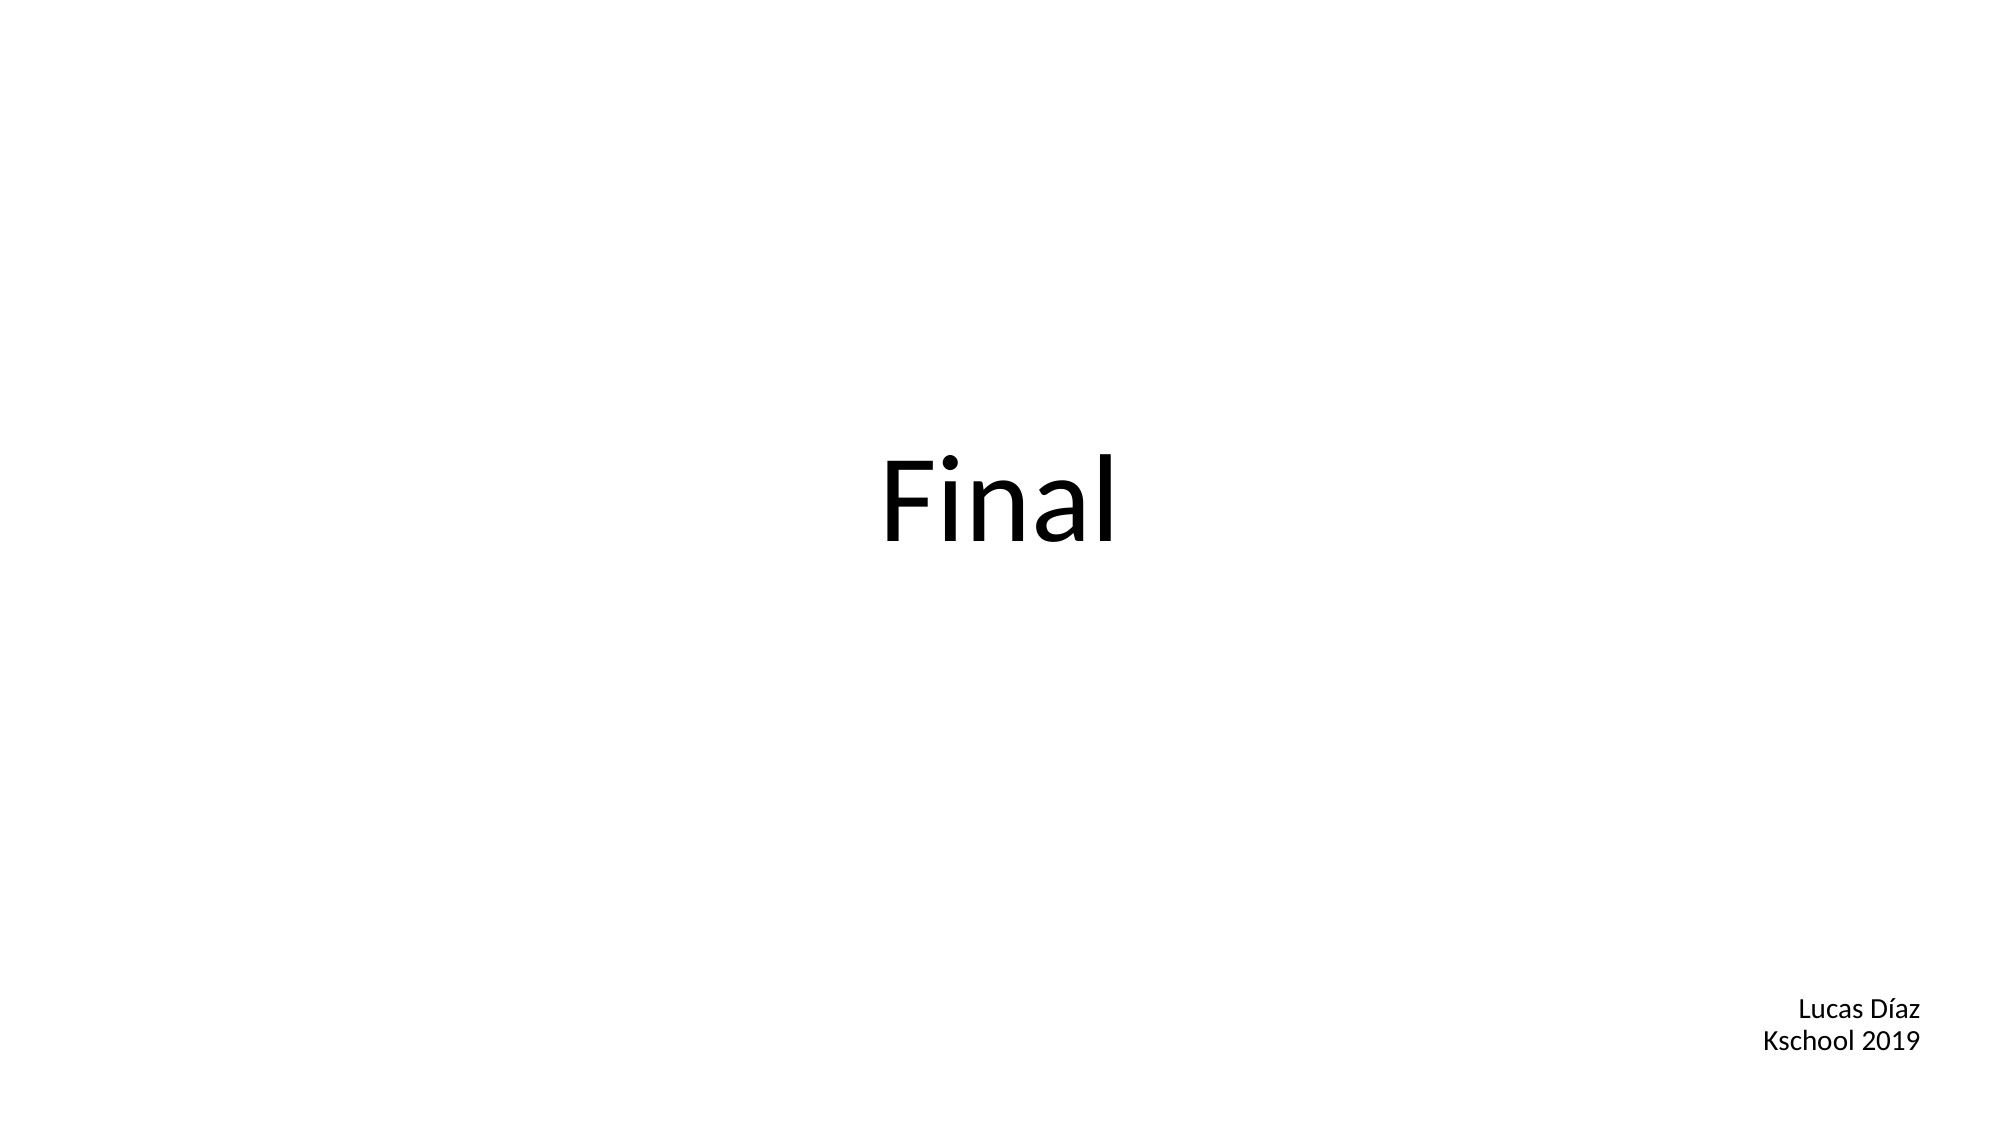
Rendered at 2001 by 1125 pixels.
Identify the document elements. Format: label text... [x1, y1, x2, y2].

text_box Lucas Díaz Kschool 2019 [435, 971, 1936, 1064]
title Final [249, 184, 1750, 576]
